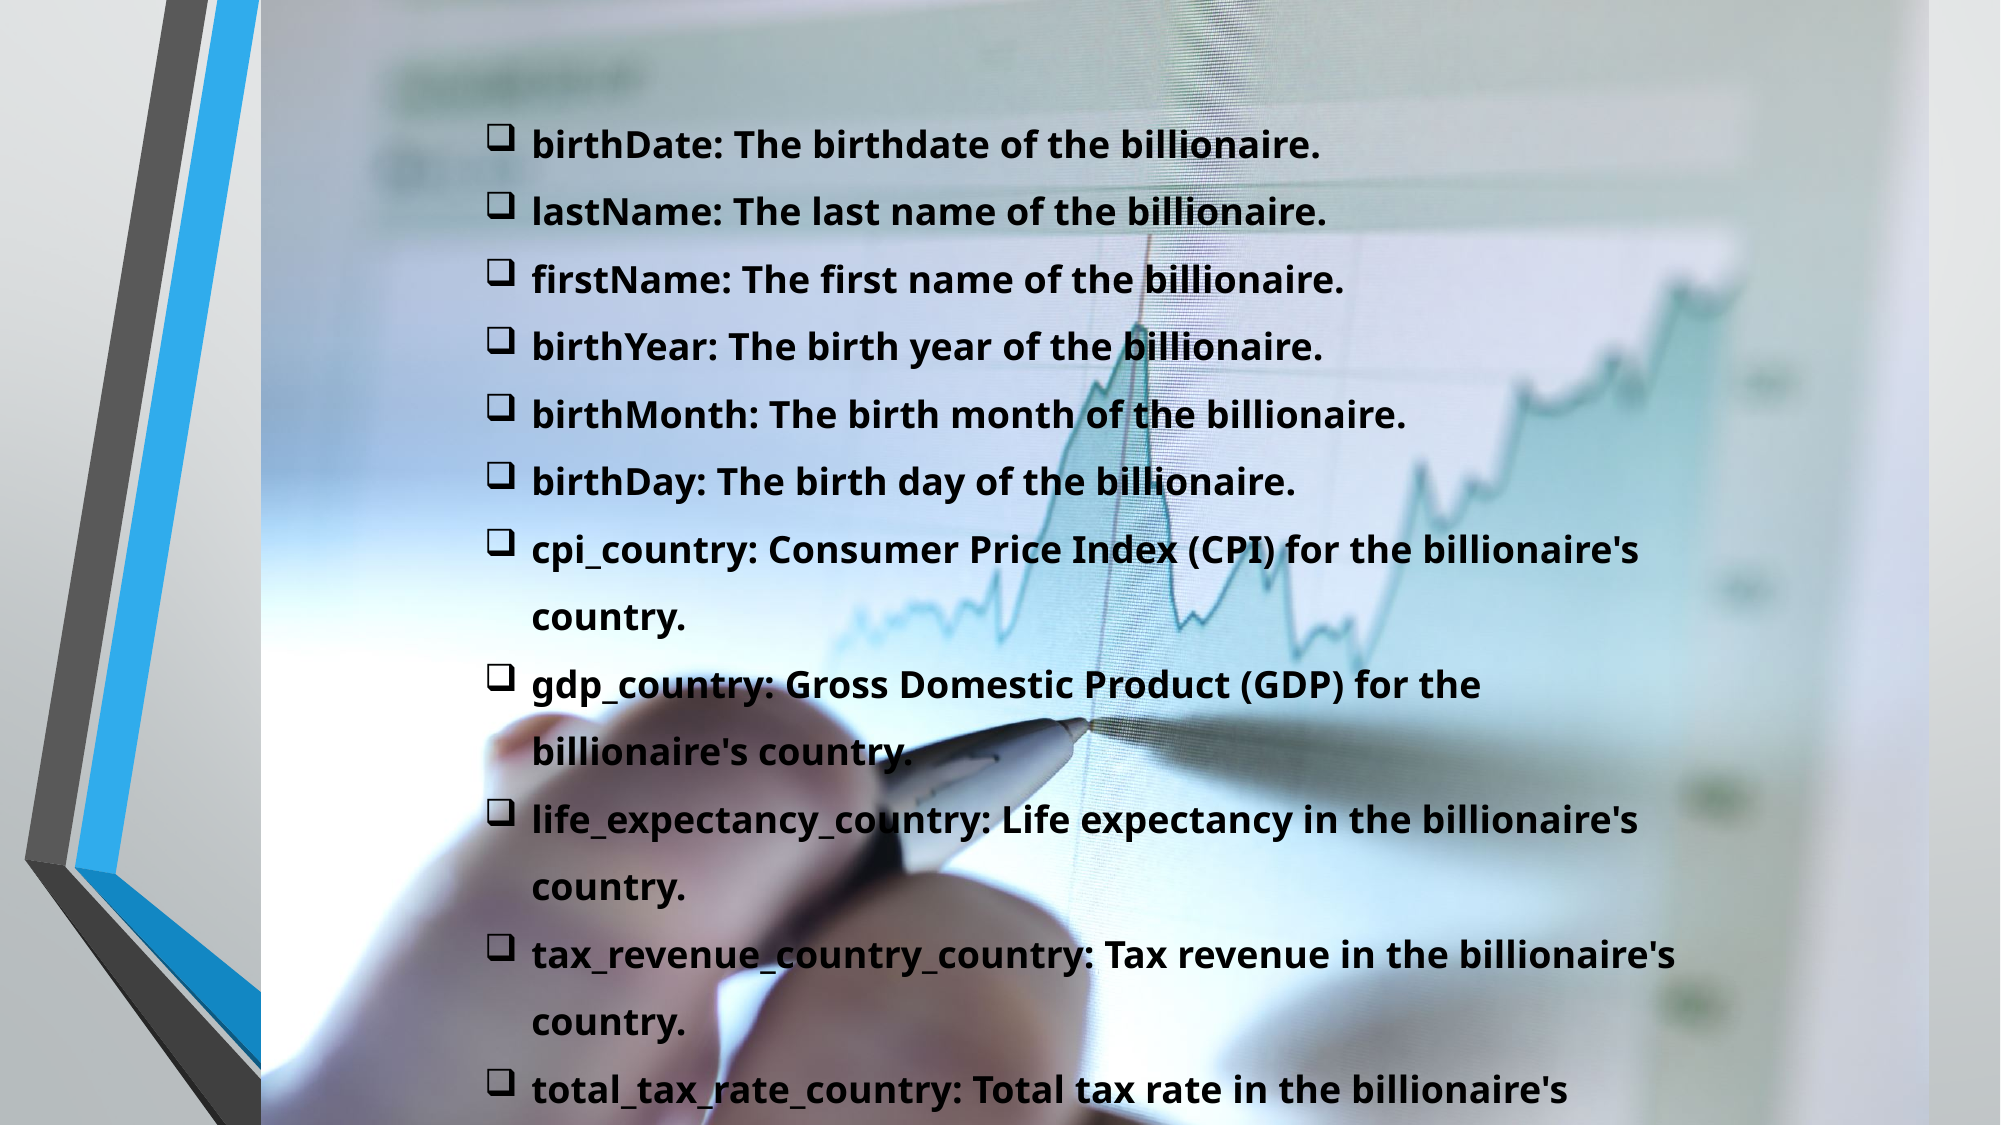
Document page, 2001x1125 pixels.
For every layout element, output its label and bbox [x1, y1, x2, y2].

picture [261, 0, 1930, 1125]
